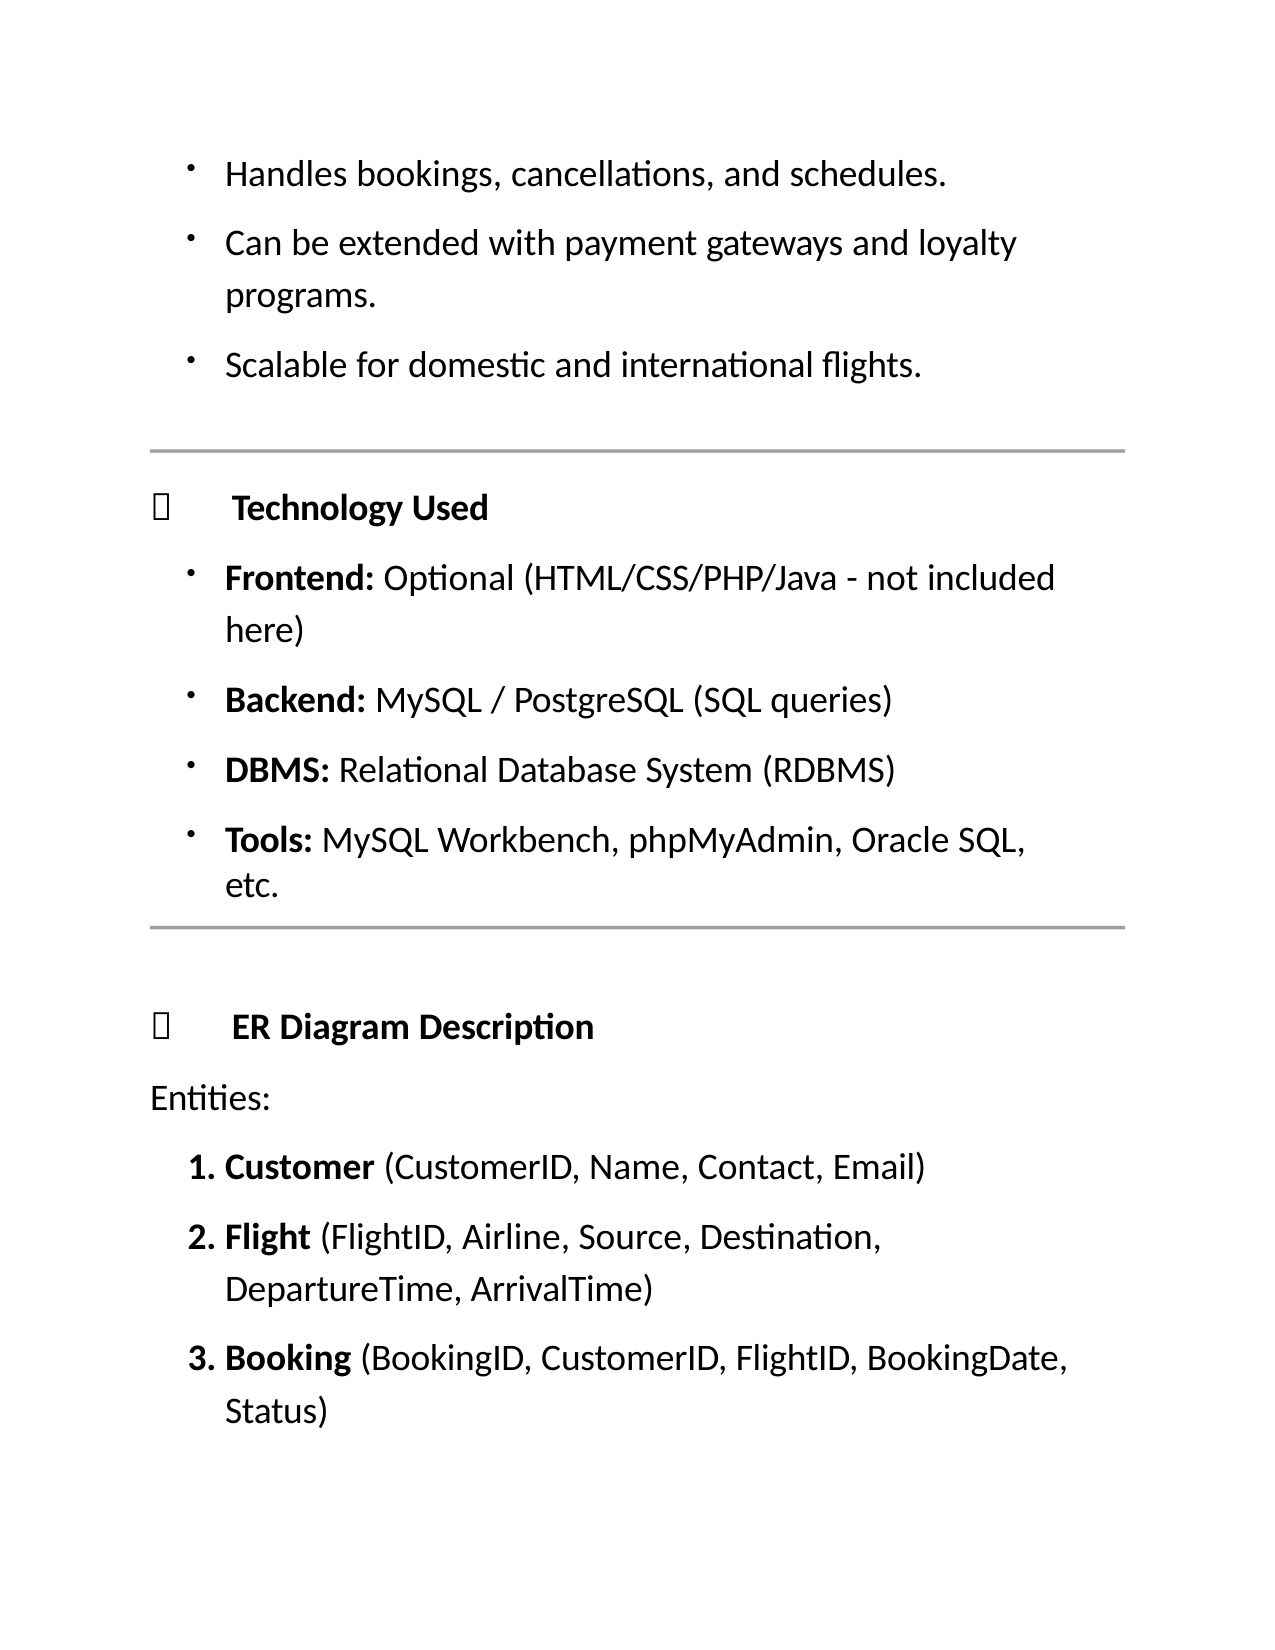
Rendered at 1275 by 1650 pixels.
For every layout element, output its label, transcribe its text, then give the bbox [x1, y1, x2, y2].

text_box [149, 449, 1126, 454]
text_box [149, 925, 1126, 930]
text_box Handles bookings, cancellations, and schedules. Can be extended with payment gateways and loyalty programs. Scalable for domestic and international flights. 🔹 Technology Used Frontend: Optional (HTML/CSS/PHP/Java - not included here) Backend: MySQL / PostgreSQL (SQL queries) DBMS: Relational Database System (RDBMS) Tools: MySQL Workbench, phpMyAdmin, Oracle SQL, etc. 🔹 ER Diagram Description Entities: Customer (CustomerID, Name, Contact, Email) Flight (FlightID, Airline, Source, Destination, DepartureTime, ArrivalTime) Booking (BookingID, CustomerID, FlightID, BookingDate, Status) [147, 936, 1099, 1431]
text_box Handles bookings, cancellations, and schedules. Can be extended with payment gateways and loyalty programs. Scalable for domestic and international flights. 🔹 Technology Used Frontend: Optional (HTML/CSS/PHP/Java - not included here) Backend: MySQL / PostgreSQL (SQL queries) DBMS: Relational Database System (RDBMS) Tools: MySQL Workbench, phpMyAdmin, Oracle SQL, etc. 🔹 ER Diagram Description Entities: Customer (CustomerID, Name, Contact, Email) Flight (FlightID, Airline, Source, Destination, DepartureTime, ArrivalTime) Booking (BookingID, CustomerID, FlightID, BookingDate, Status) [147, 121, 1099, 449]
text_box Handles bookings, cancellations, and schedules. Can be extended with payment gateways and loyalty programs. Scalable for domestic and international flights. 🔹 Technology Used Frontend: Optional (HTML/CSS/PHP/Java - not included here) Backend: MySQL / PostgreSQL (SQL queries) DBMS: Relational Database System (RDBMS) Tools: MySQL Workbench, phpMyAdmin, Oracle SQL, etc. 🔹 ER Diagram Description Entities: Customer (CustomerID, Name, Contact, Email) Flight (FlightID, Airline, Source, Destination, DepartureTime, ArrivalTime) Booking (BookingID, CustomerID, FlightID, BookingDate, Status) [147, 460, 1099, 926]
